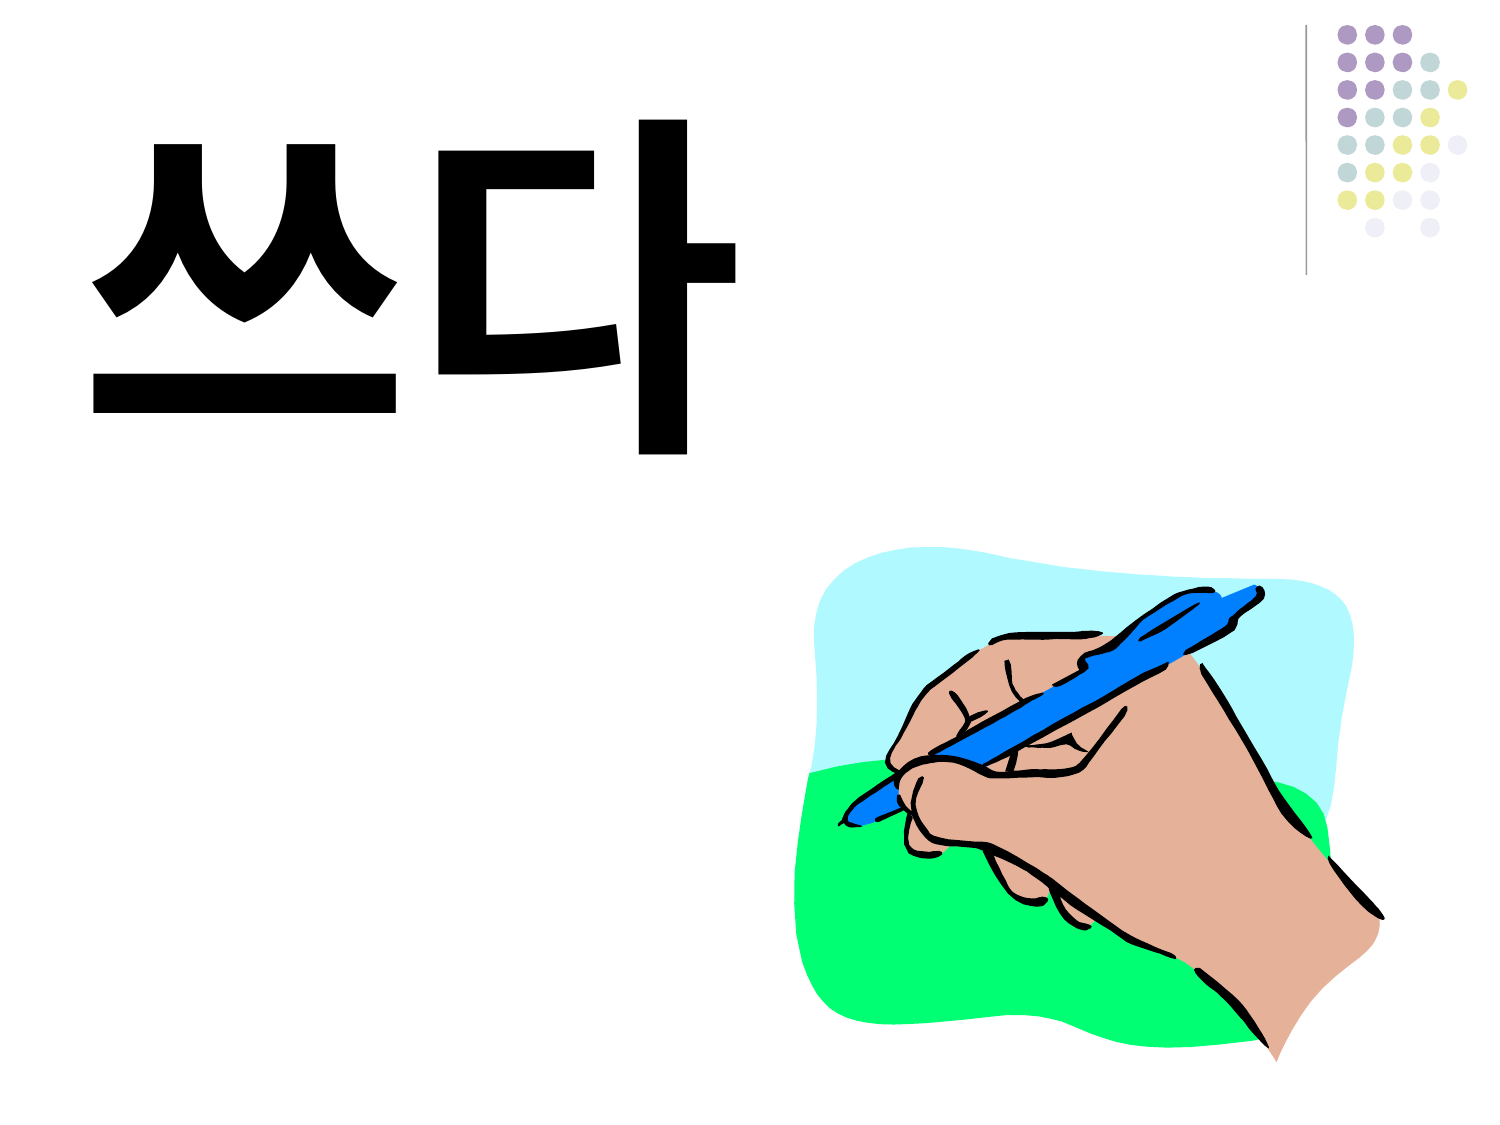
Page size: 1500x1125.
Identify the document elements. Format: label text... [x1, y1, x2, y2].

picture [784, 550, 1395, 1071]
list 쓰다 [64, 54, 1188, 528]
